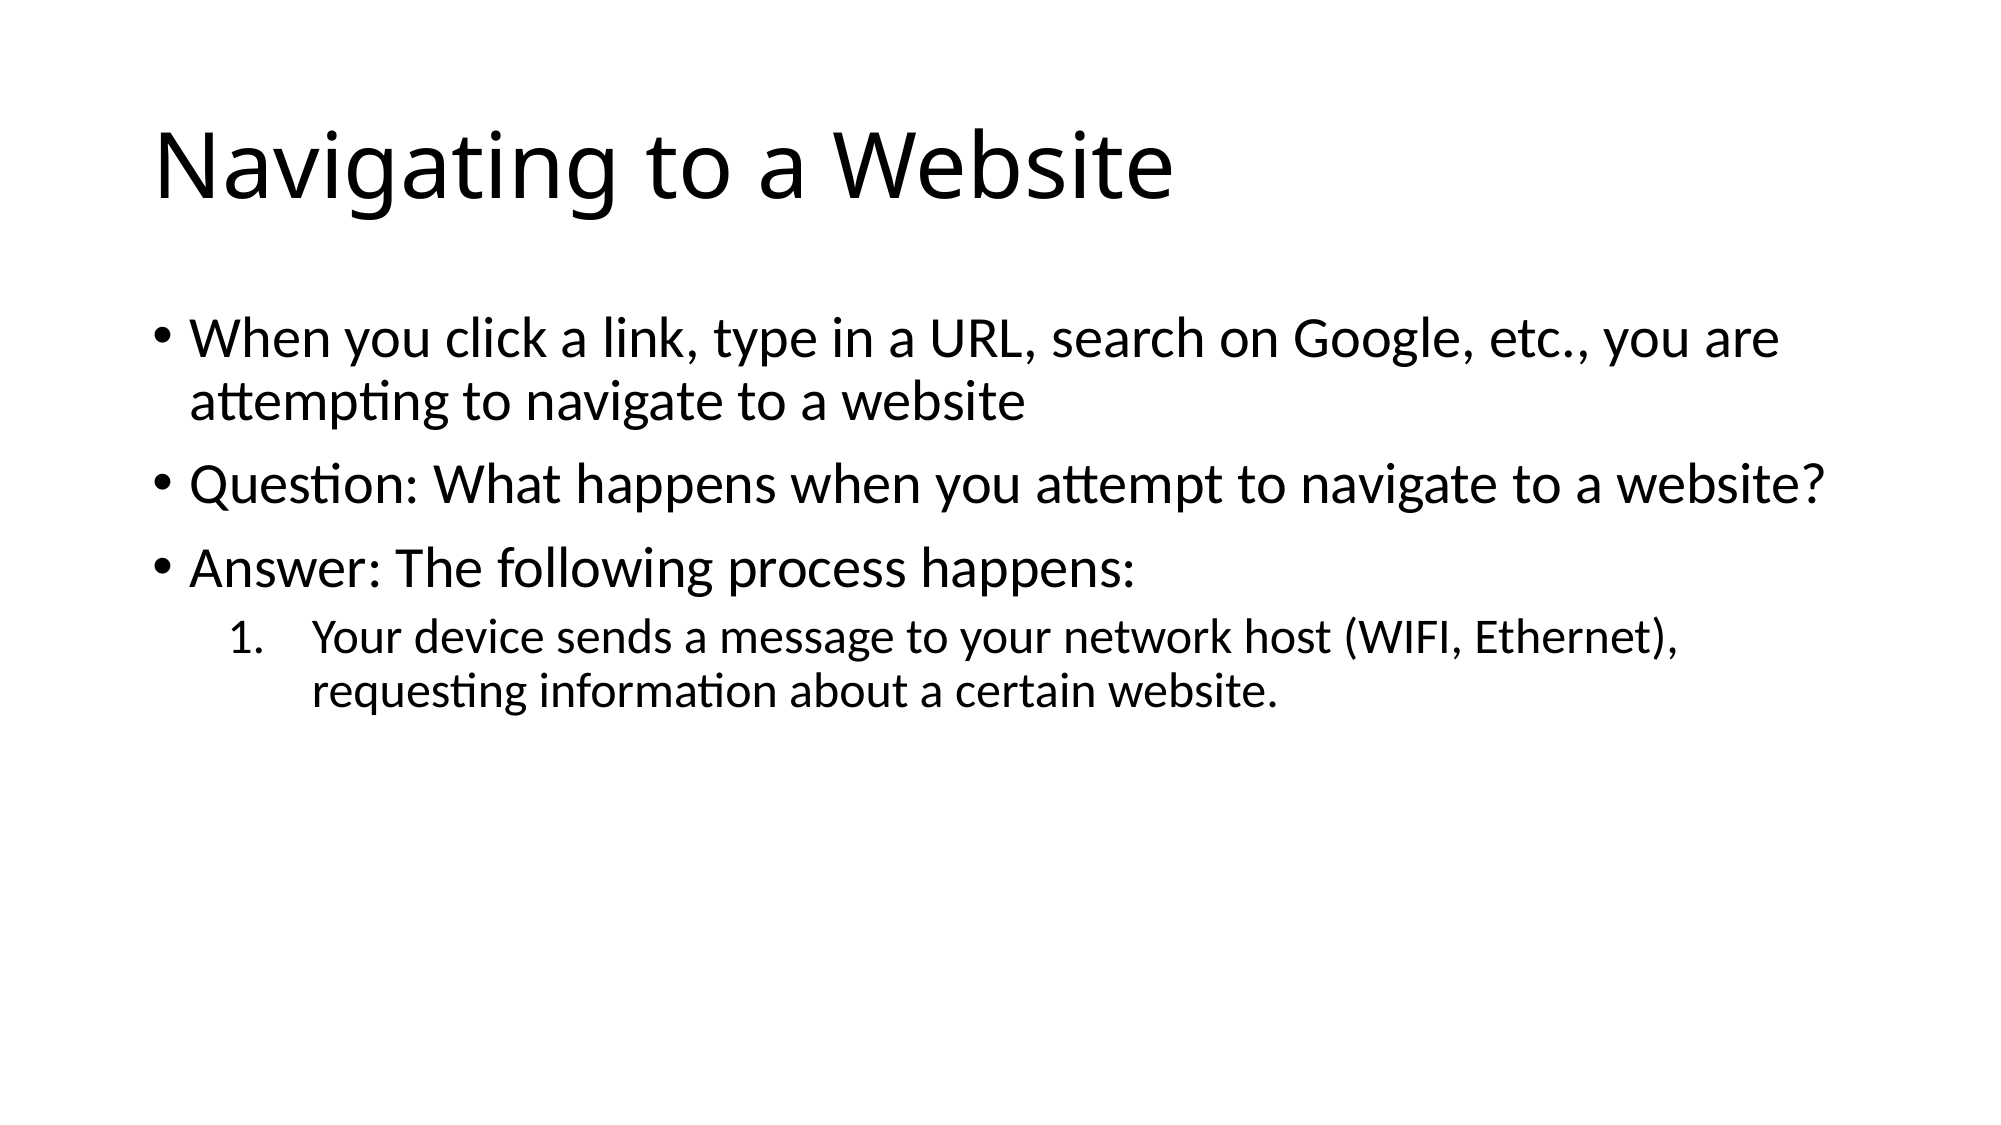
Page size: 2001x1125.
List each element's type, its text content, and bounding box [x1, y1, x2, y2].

title Navigating to a Website [137, 59, 1863, 278]
list When you click a link, type in a URL, search on Google, etc., you are attempting to navigate to a website Question: What happens when you attempt to navigate to a website? Answer: The following process happens: Your device sends a message to your network host (WIFI, Ethernet), requesting information about a certain website. [137, 299, 1863, 1014]
